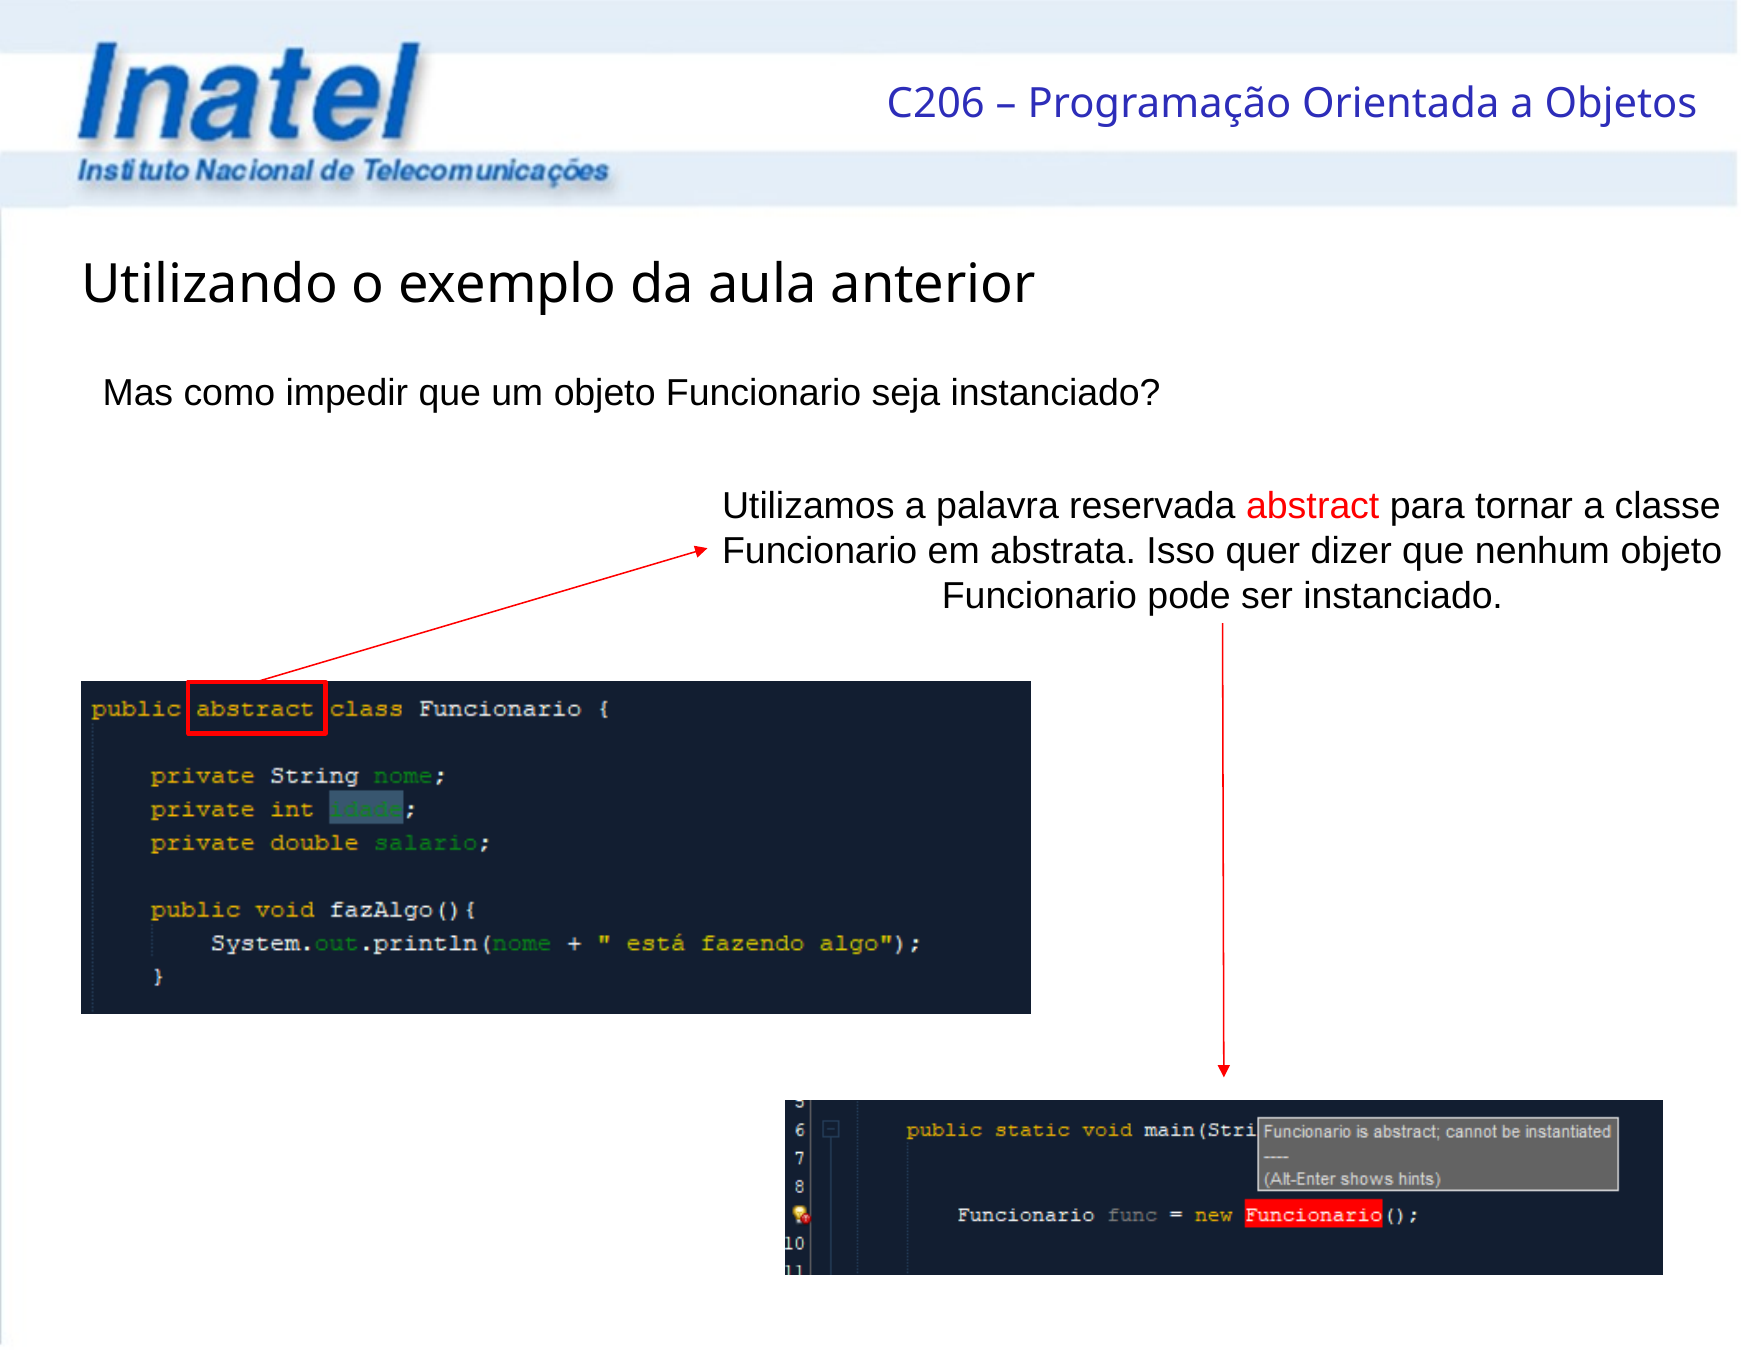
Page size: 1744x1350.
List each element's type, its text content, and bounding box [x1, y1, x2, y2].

picture [0, 0, 1744, 1350]
text_box Utilizando o exemplo da aula anterior [81, 237, 1663, 325]
text_box Mas como impedir que um objeto Funcionario seja instanciado? [87, 360, 1176, 421]
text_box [256, 548, 702, 682]
text_box Utilizamos a palavra reservada abstract para tornar a classe Funcionario em abstrata. Isso quer dizer que nenhum objeto Funcionario pode ser instanciado. [707, 473, 1738, 623]
